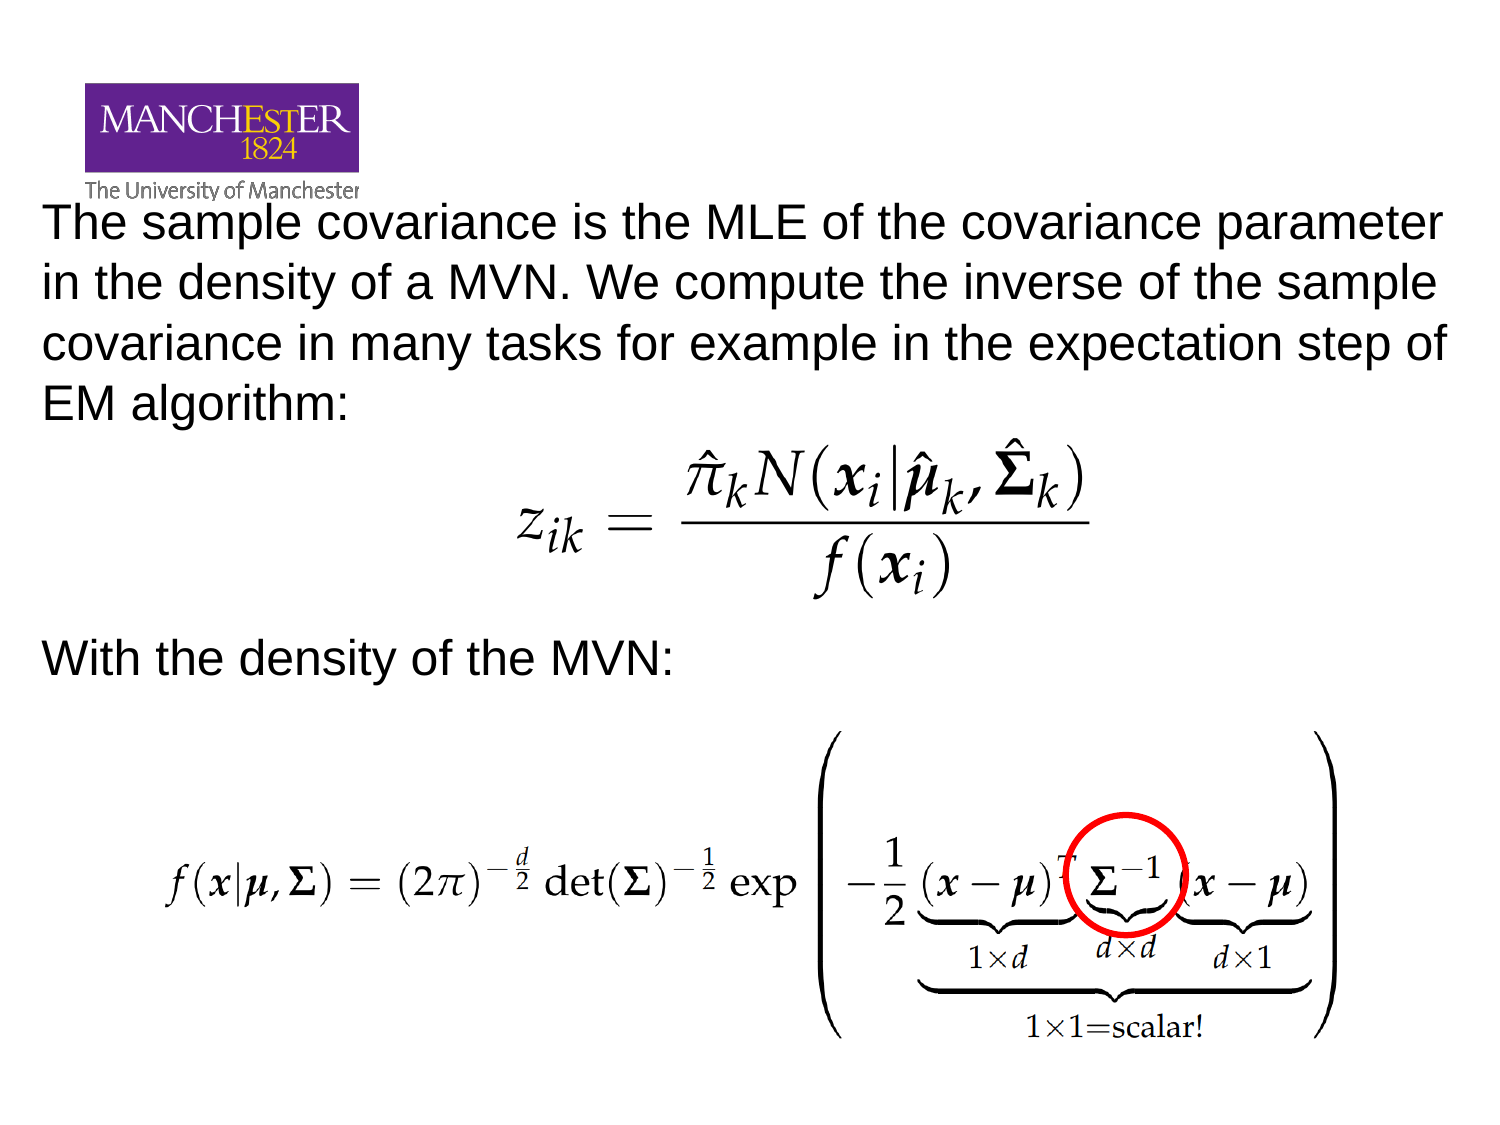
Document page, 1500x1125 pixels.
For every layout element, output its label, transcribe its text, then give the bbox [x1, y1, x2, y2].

picture [85, 83, 359, 182]
text_box With the density of the MVN: [26, 610, 859, 837]
picture [153, 691, 1383, 1067]
list The sample covariance is the MLE of the covariance parameter in the density of a MVN. We compute the inverse of the sample covariance in many tasks for example in the expectation step of EM algorithm: [26, 182, 1500, 779]
picture [480, 402, 1142, 611]
